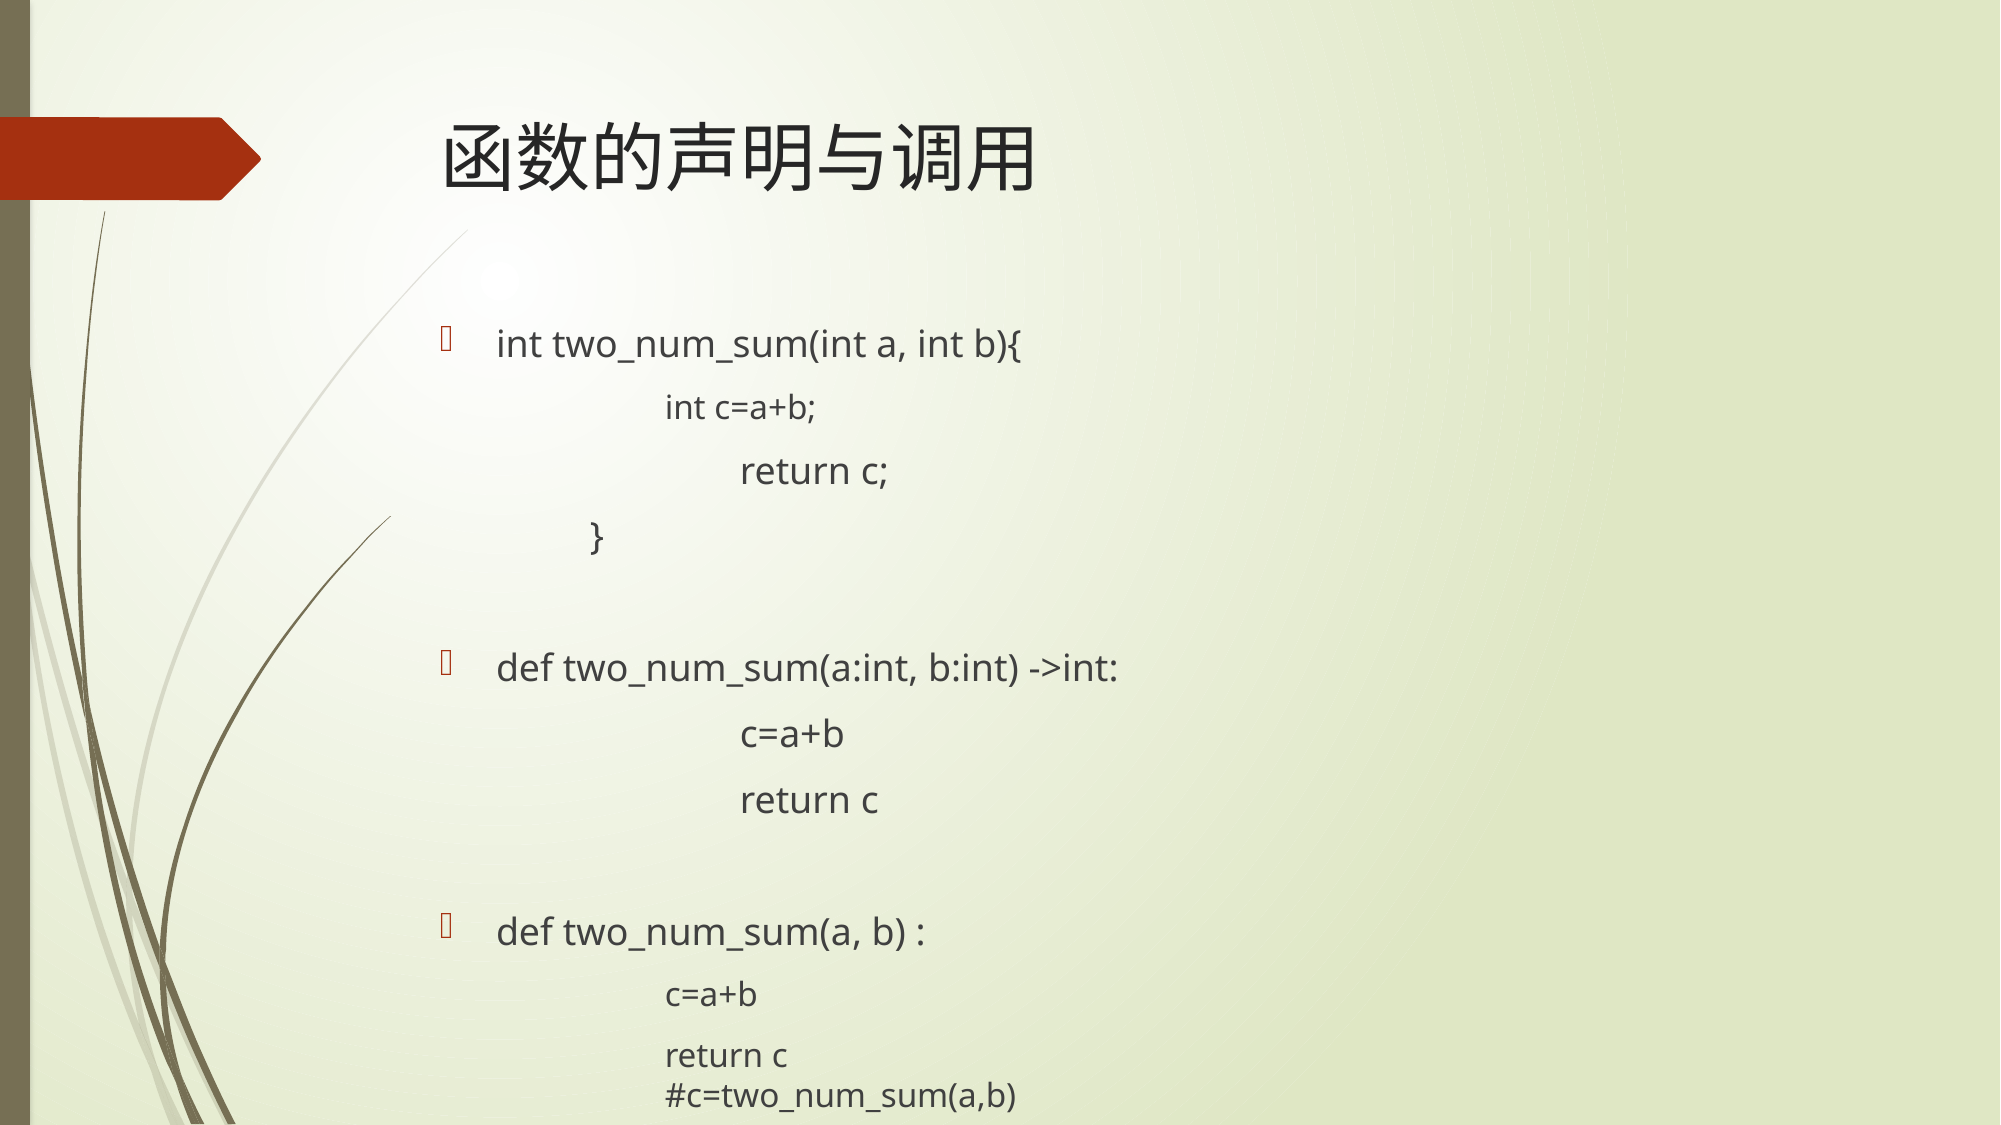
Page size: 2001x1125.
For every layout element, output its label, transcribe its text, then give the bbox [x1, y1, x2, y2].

title 函数的声明与调用 [425, 102, 1888, 312]
list int two_num_sum(int a, int b){ int c=a+b; return c; } def two_num_sum(a:int, b:int) ->int: c=a+b return c def two_num_sum(a, b) : c=a+b return c #c=two_num_sum(a,b) [424, 312, 1888, 1125]
